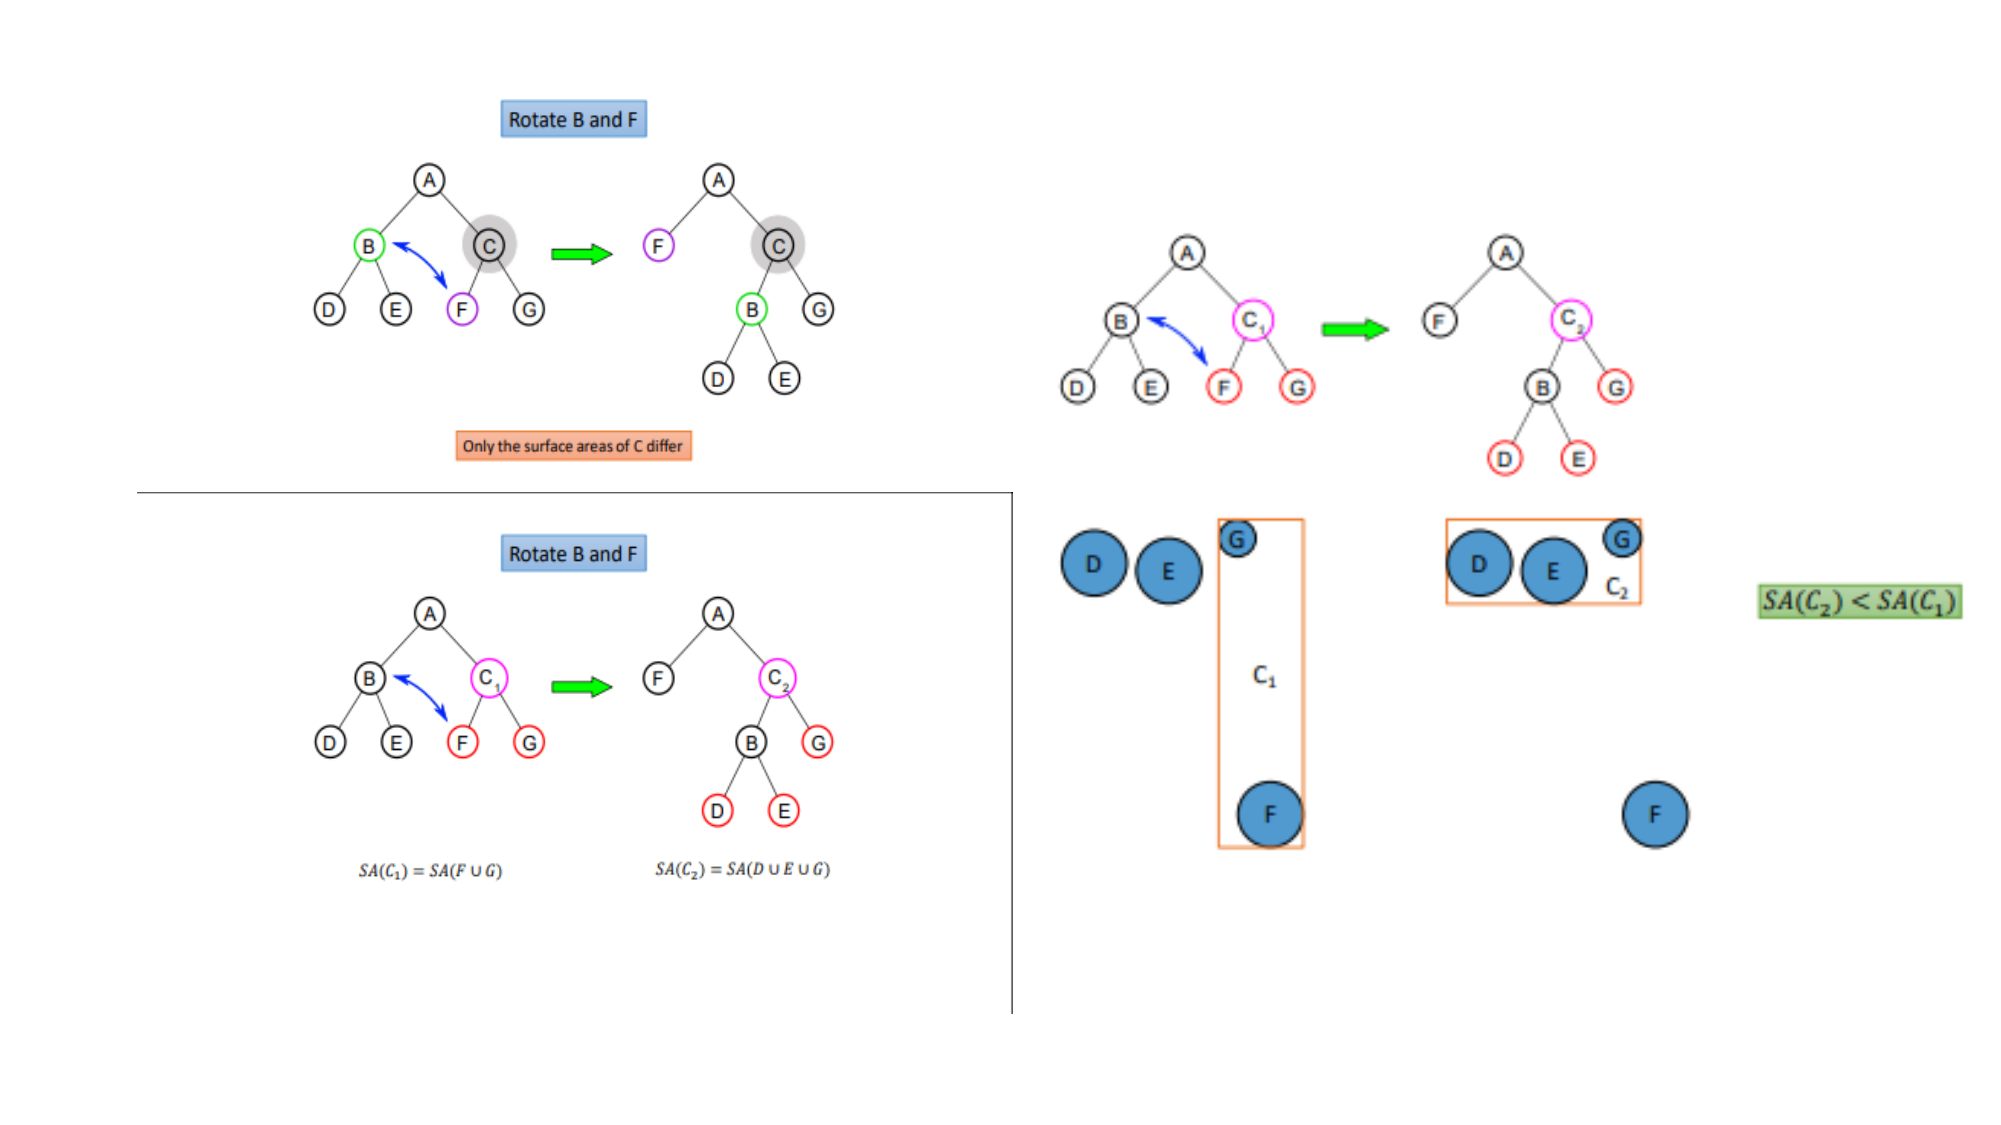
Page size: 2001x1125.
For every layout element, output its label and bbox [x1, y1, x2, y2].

picture [137, 59, 1013, 1014]
list [1013, 168, 2000, 902]
